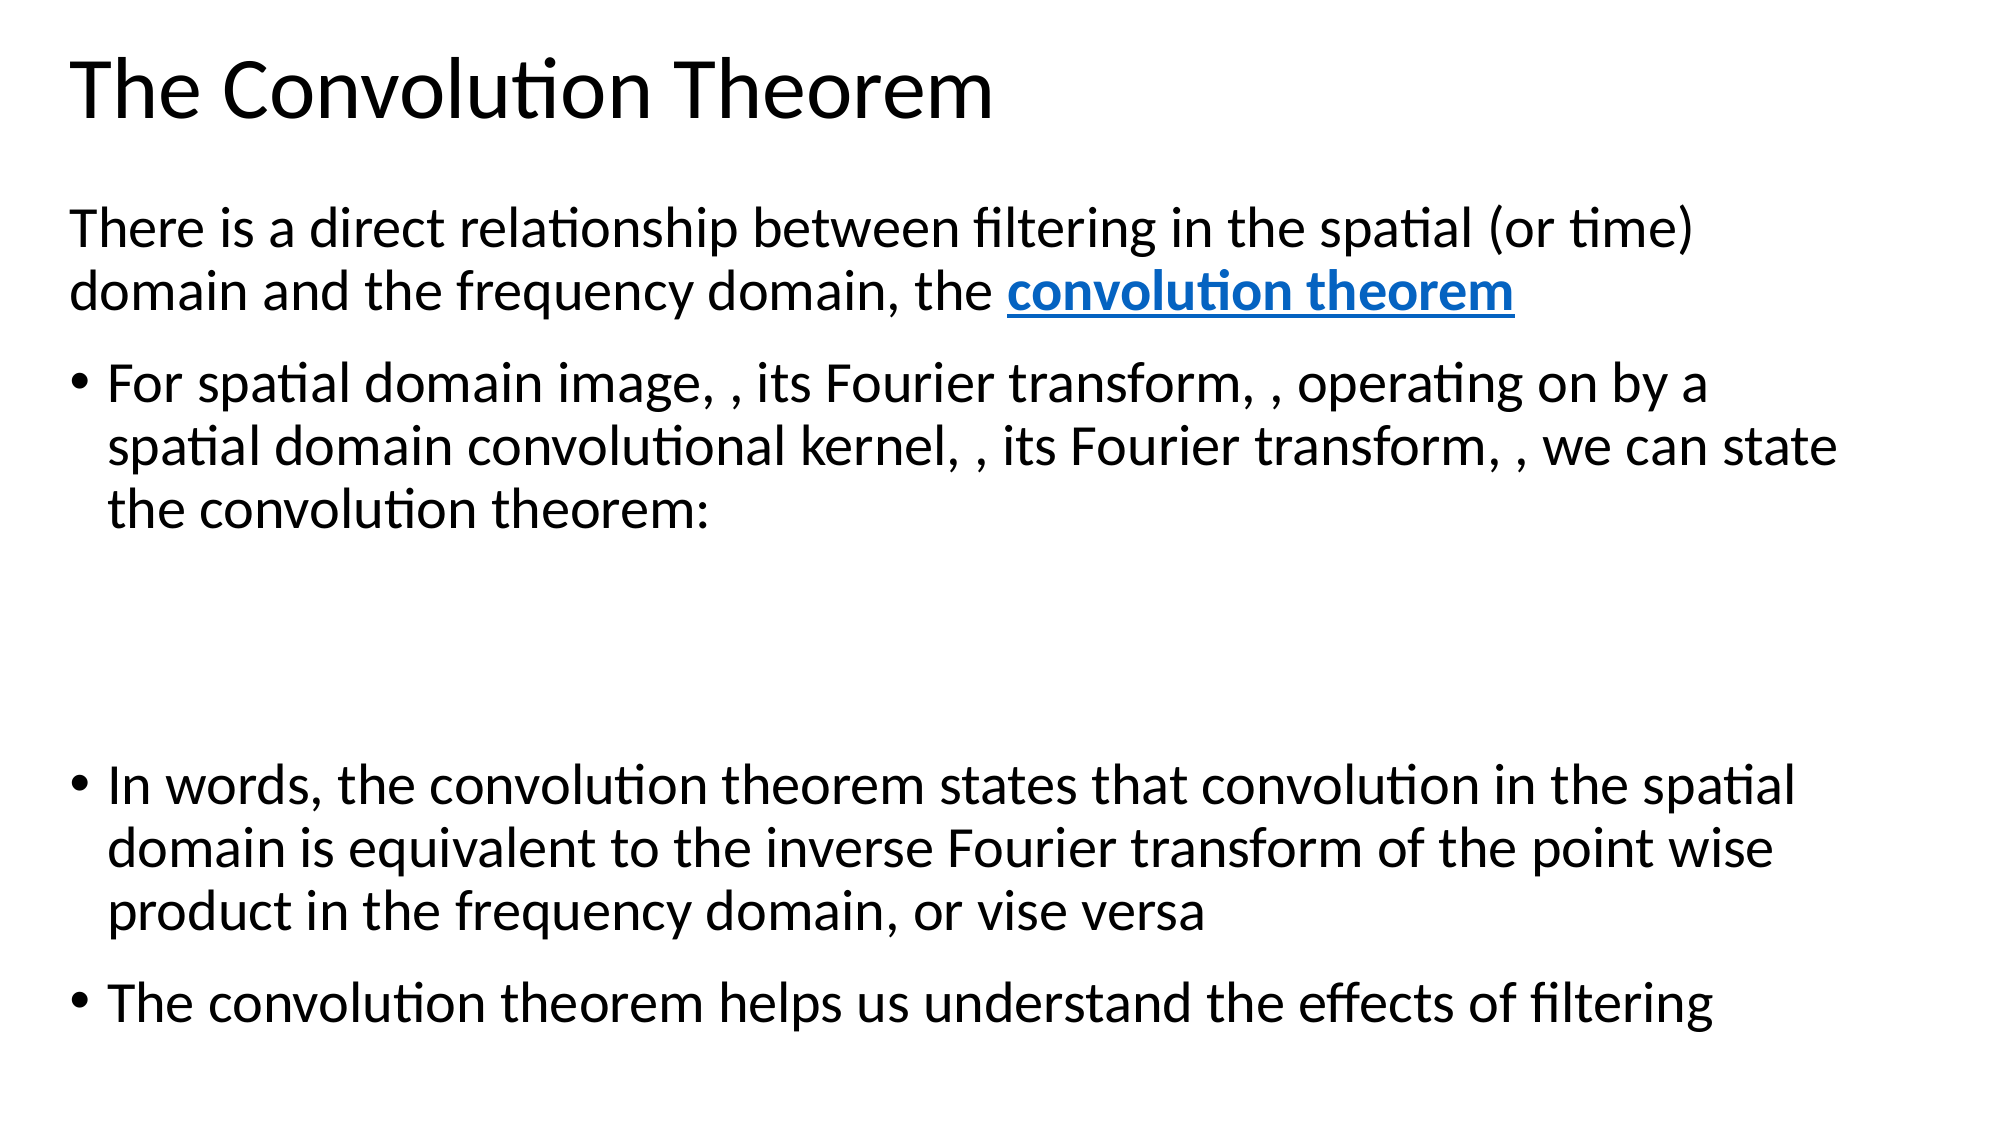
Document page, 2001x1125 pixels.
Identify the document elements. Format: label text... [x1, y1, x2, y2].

title The Convolution Theorem [54, 34, 1966, 146]
